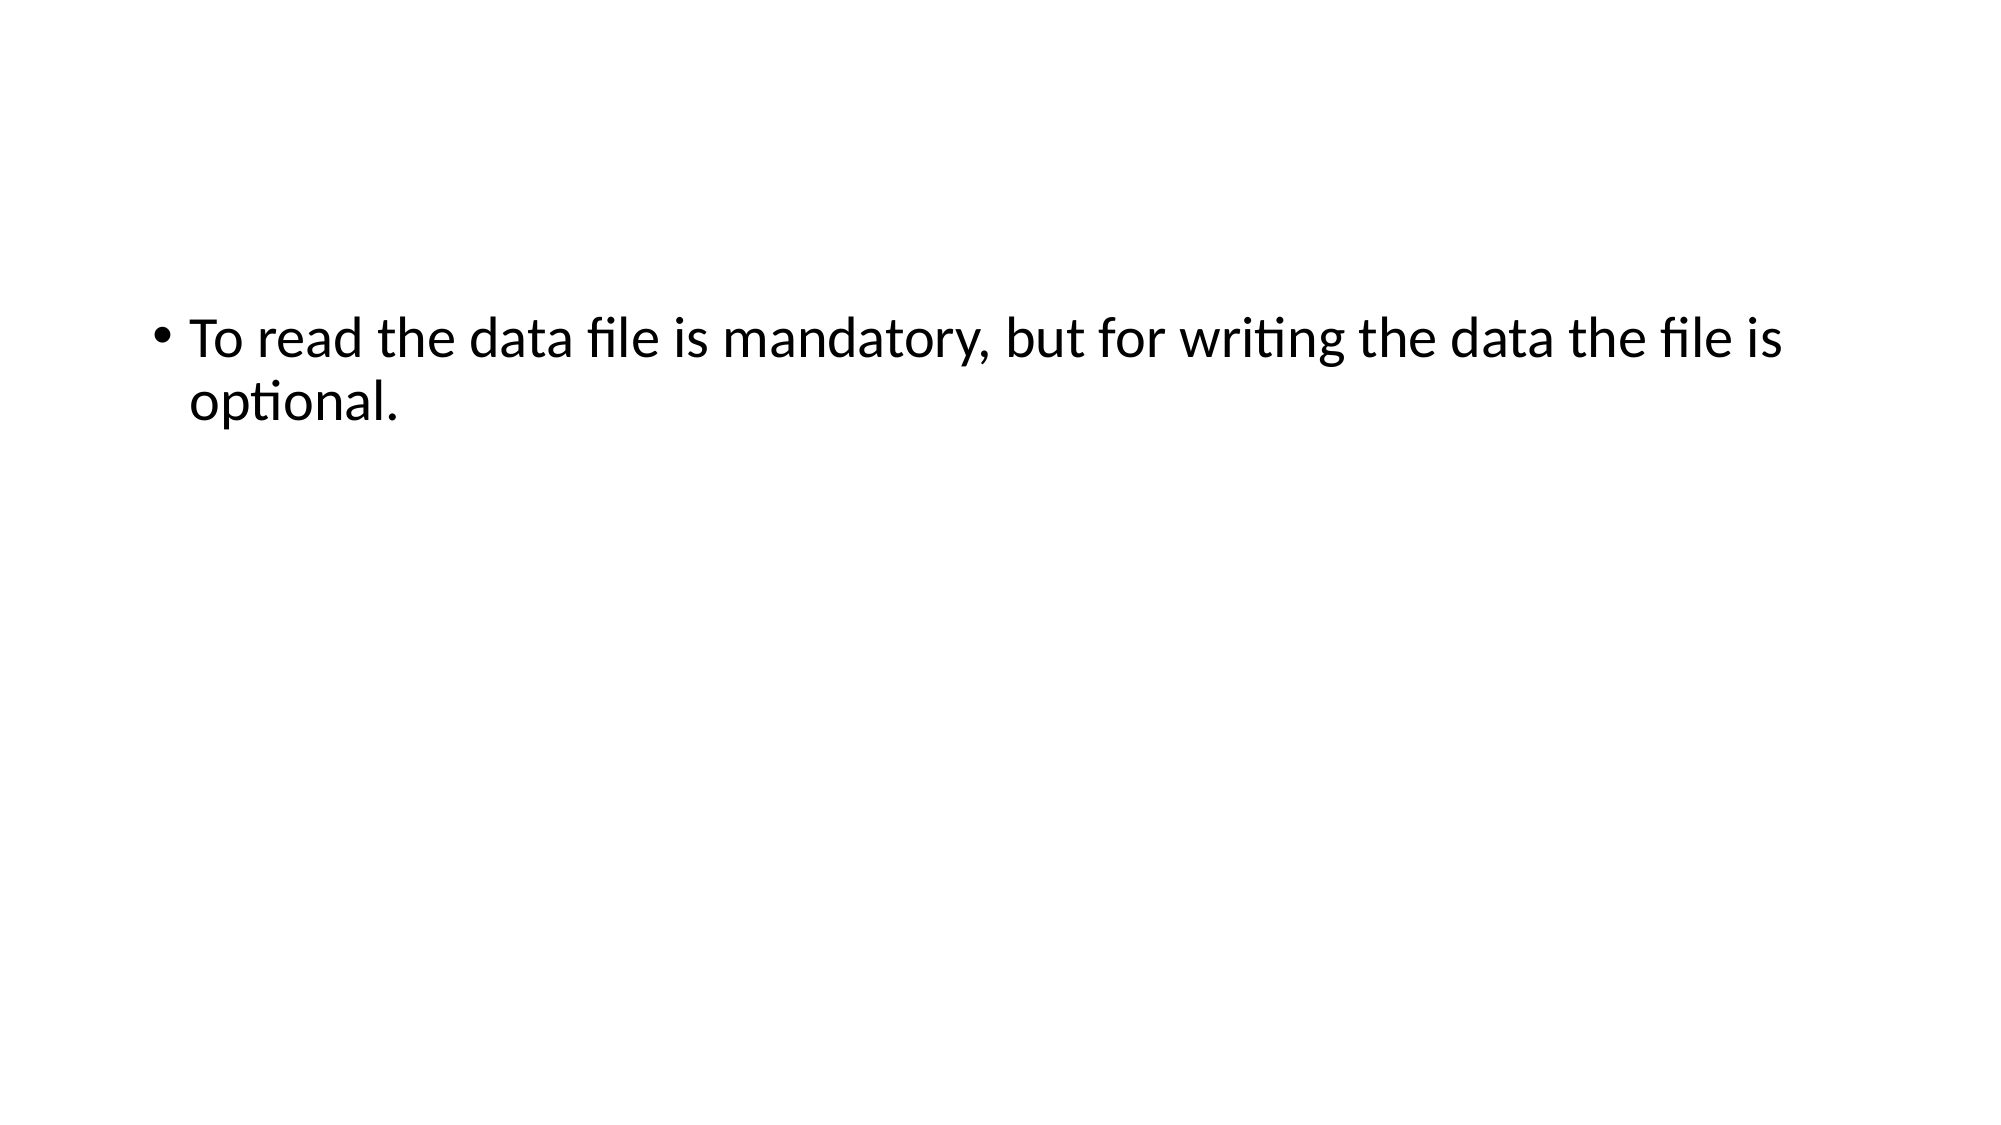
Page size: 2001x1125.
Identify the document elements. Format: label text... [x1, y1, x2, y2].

list To read the data file is mandatory, but for writing the data the file is optional. [137, 299, 1863, 1014]
